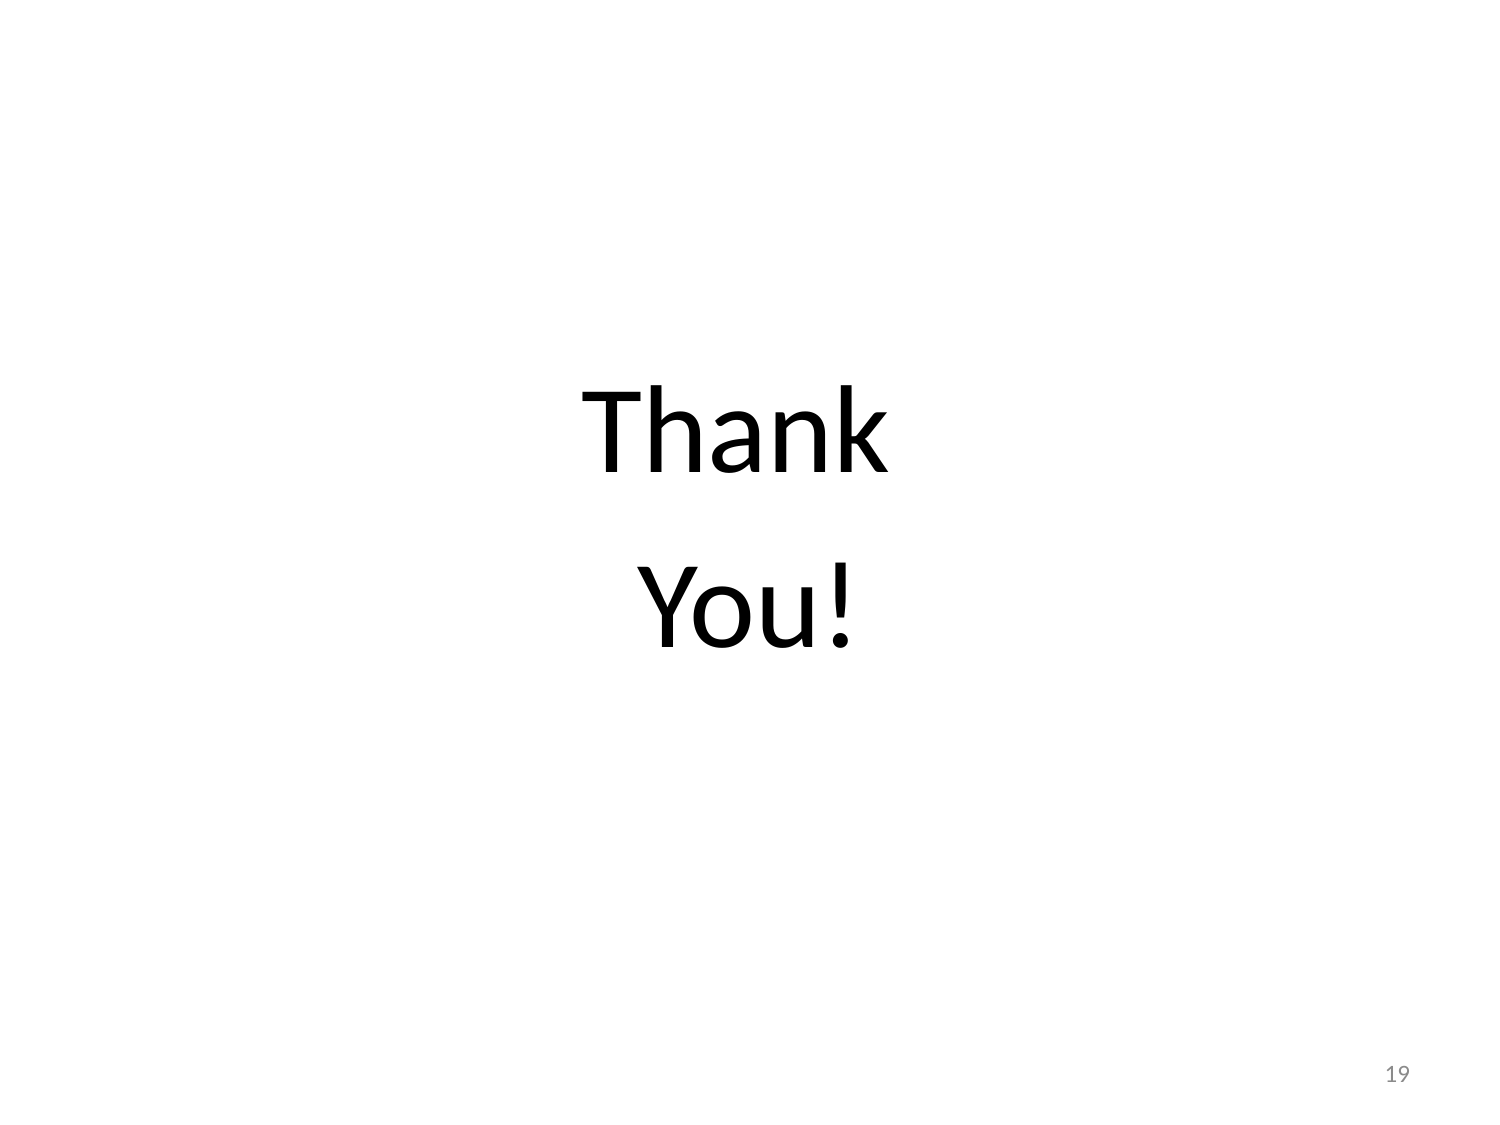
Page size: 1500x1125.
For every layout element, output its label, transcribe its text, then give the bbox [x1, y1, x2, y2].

list Thank You! [75, 262, 1425, 1005]
slide_number 19 [1074, 1042, 1425, 1103]
